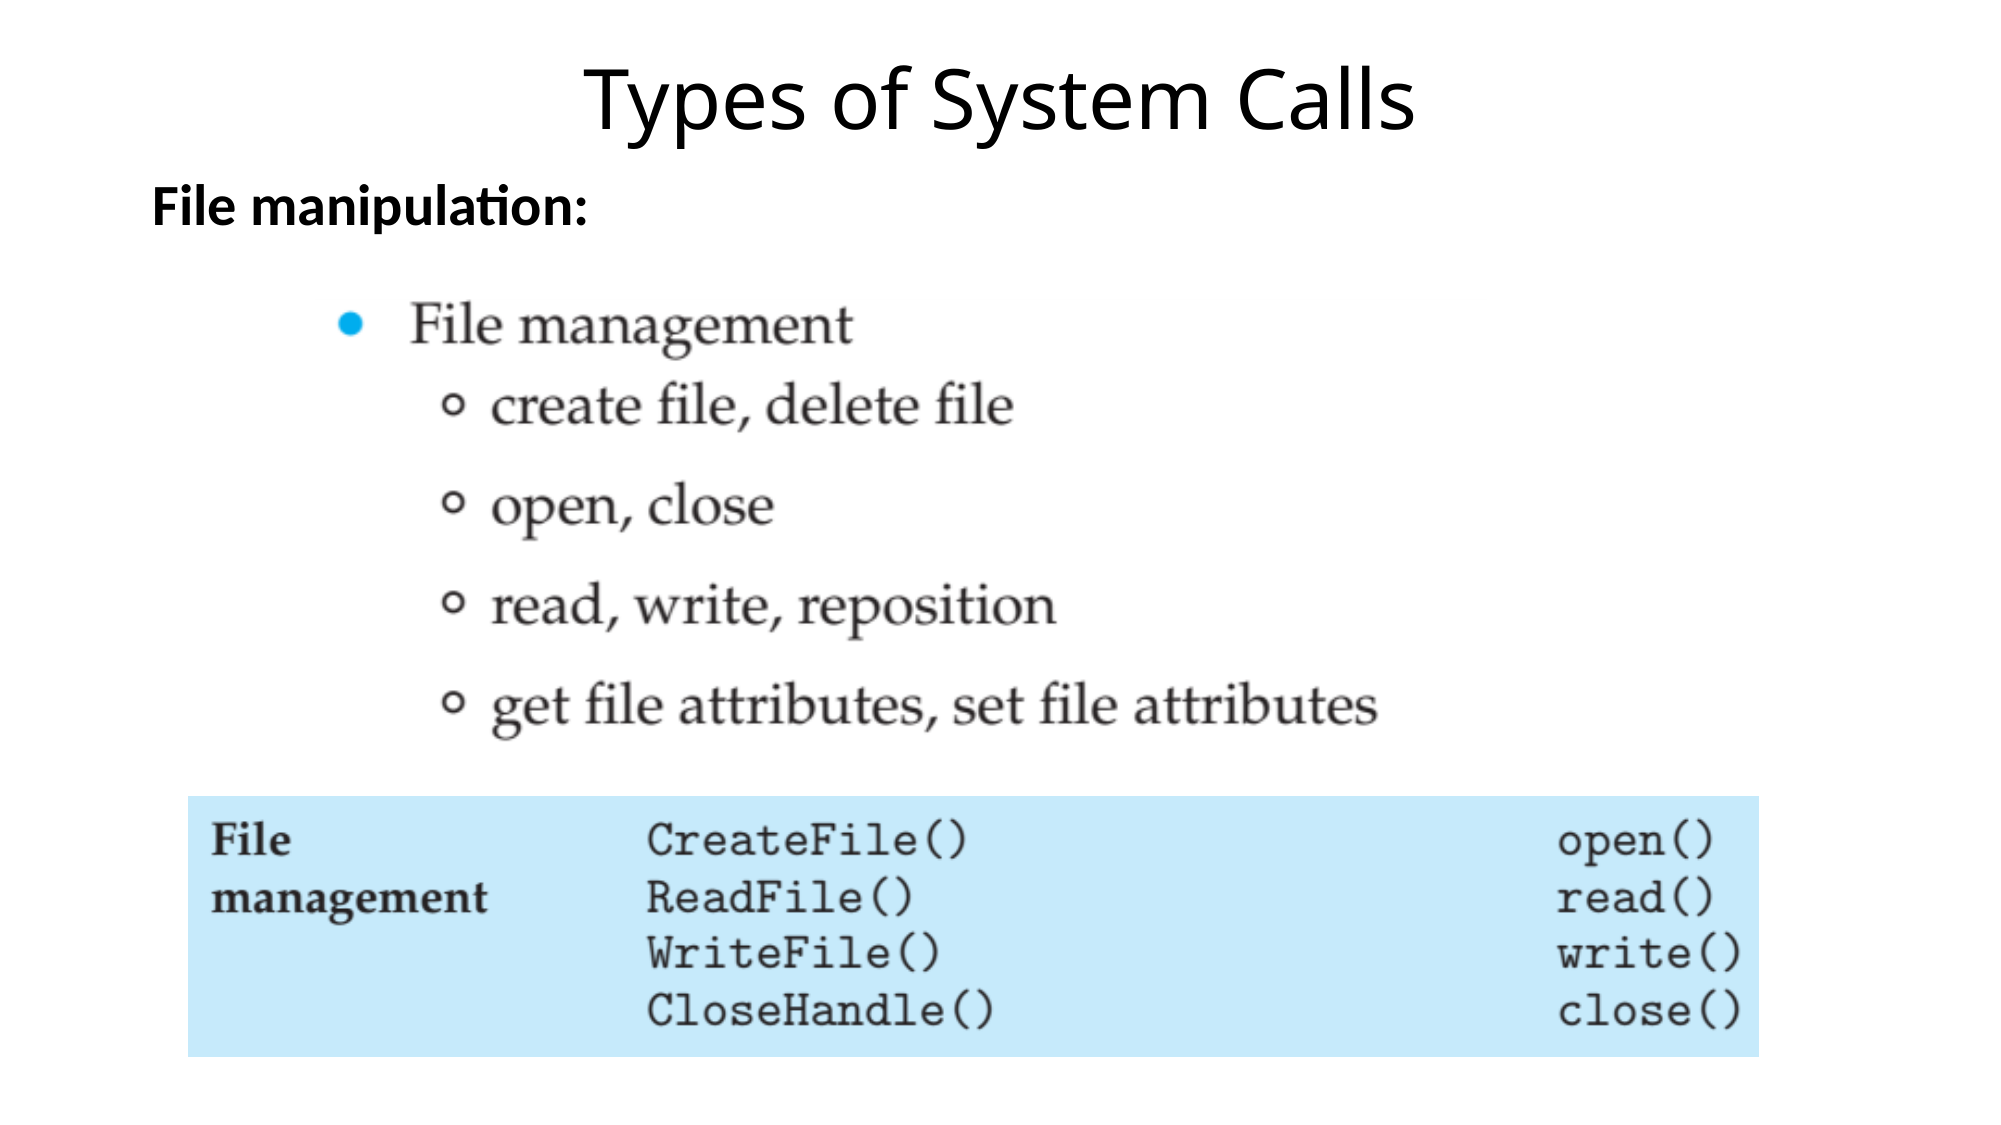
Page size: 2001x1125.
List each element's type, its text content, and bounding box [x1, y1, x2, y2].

title Types of System Calls [137, 24, 1863, 167]
list File manipulation: [137, 167, 1863, 1088]
picture [188, 796, 1759, 1057]
picture [315, 298, 1487, 750]
